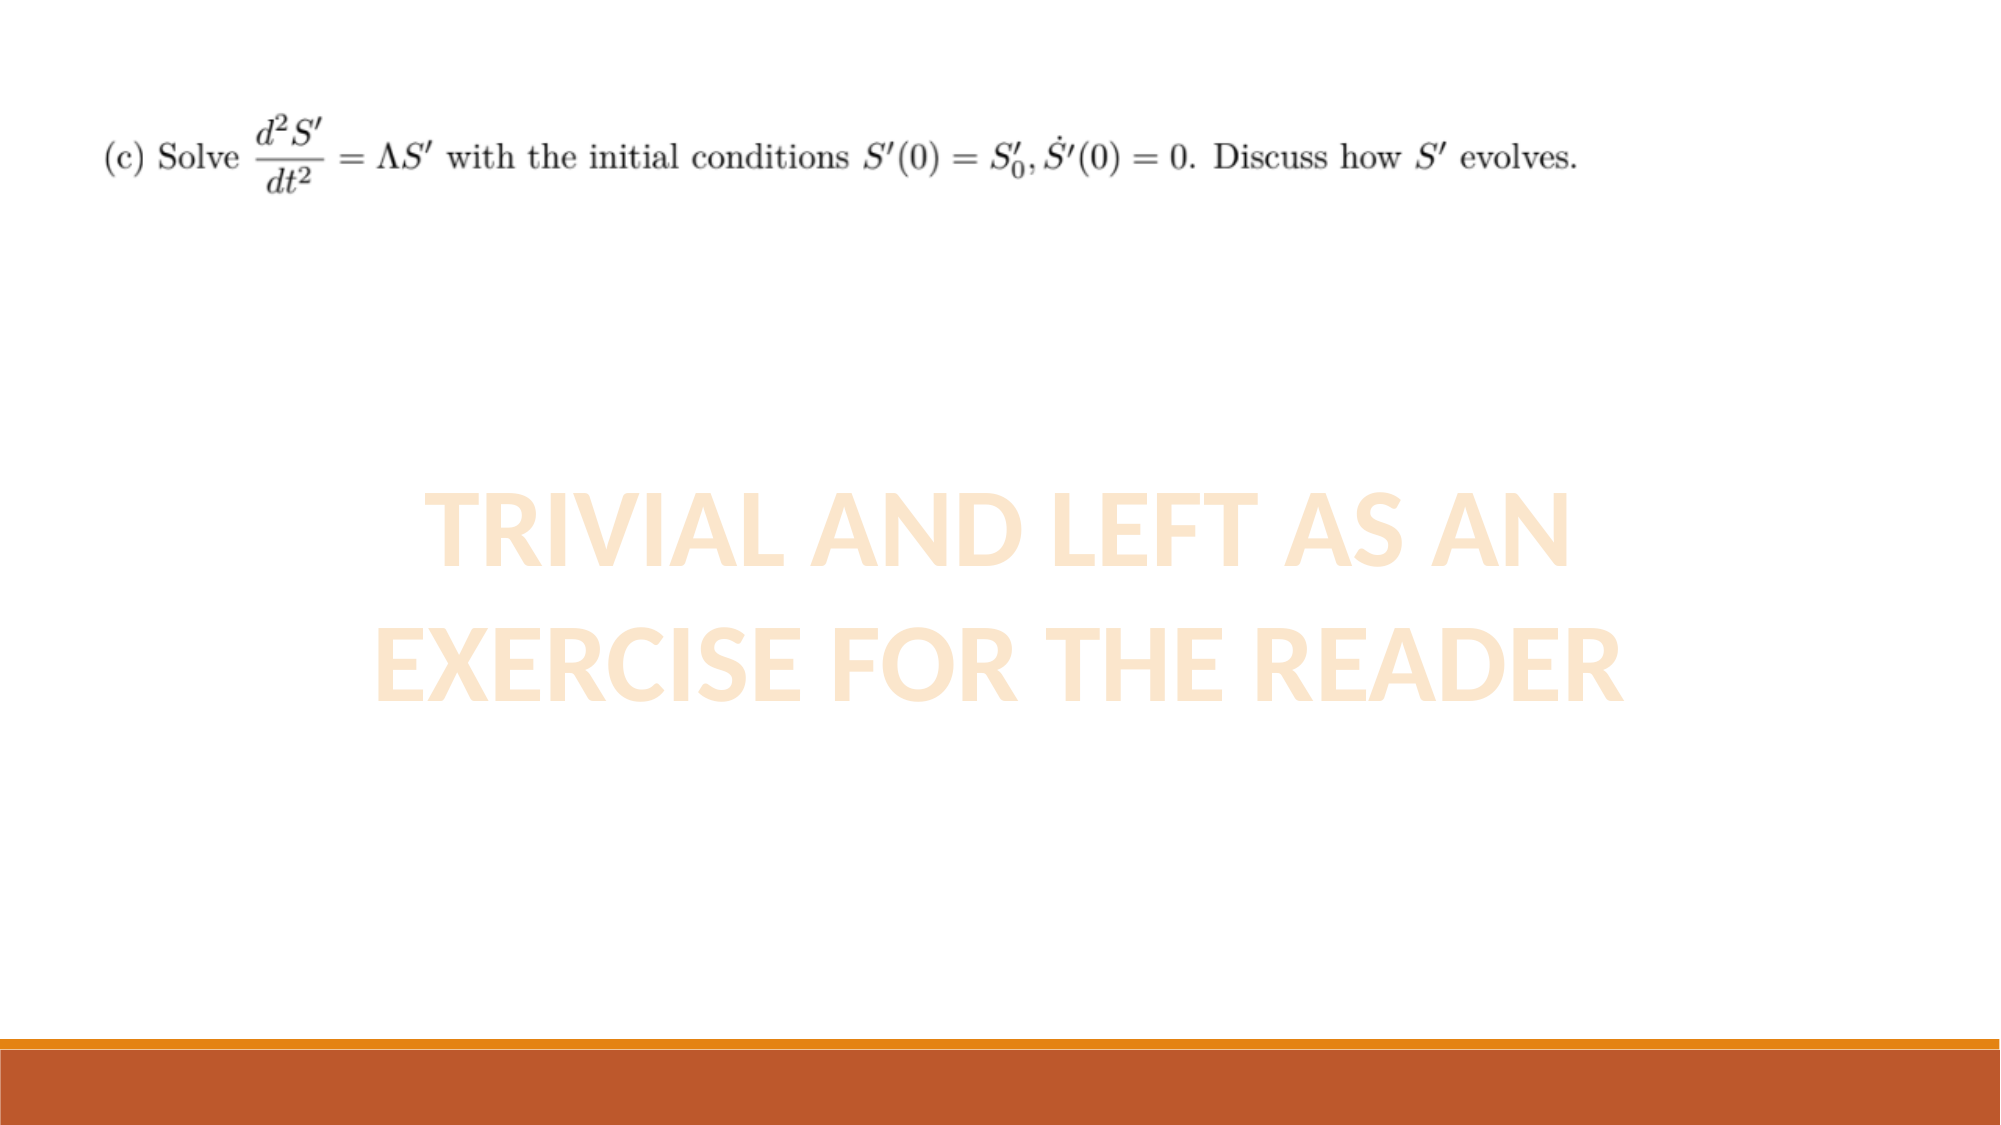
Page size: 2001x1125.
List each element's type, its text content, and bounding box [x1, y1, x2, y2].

picture [46, 104, 1615, 243]
text_box TRIVIAL AND LEFT AS AN EXERCISE FOR THE READER [351, 445, 1649, 731]
